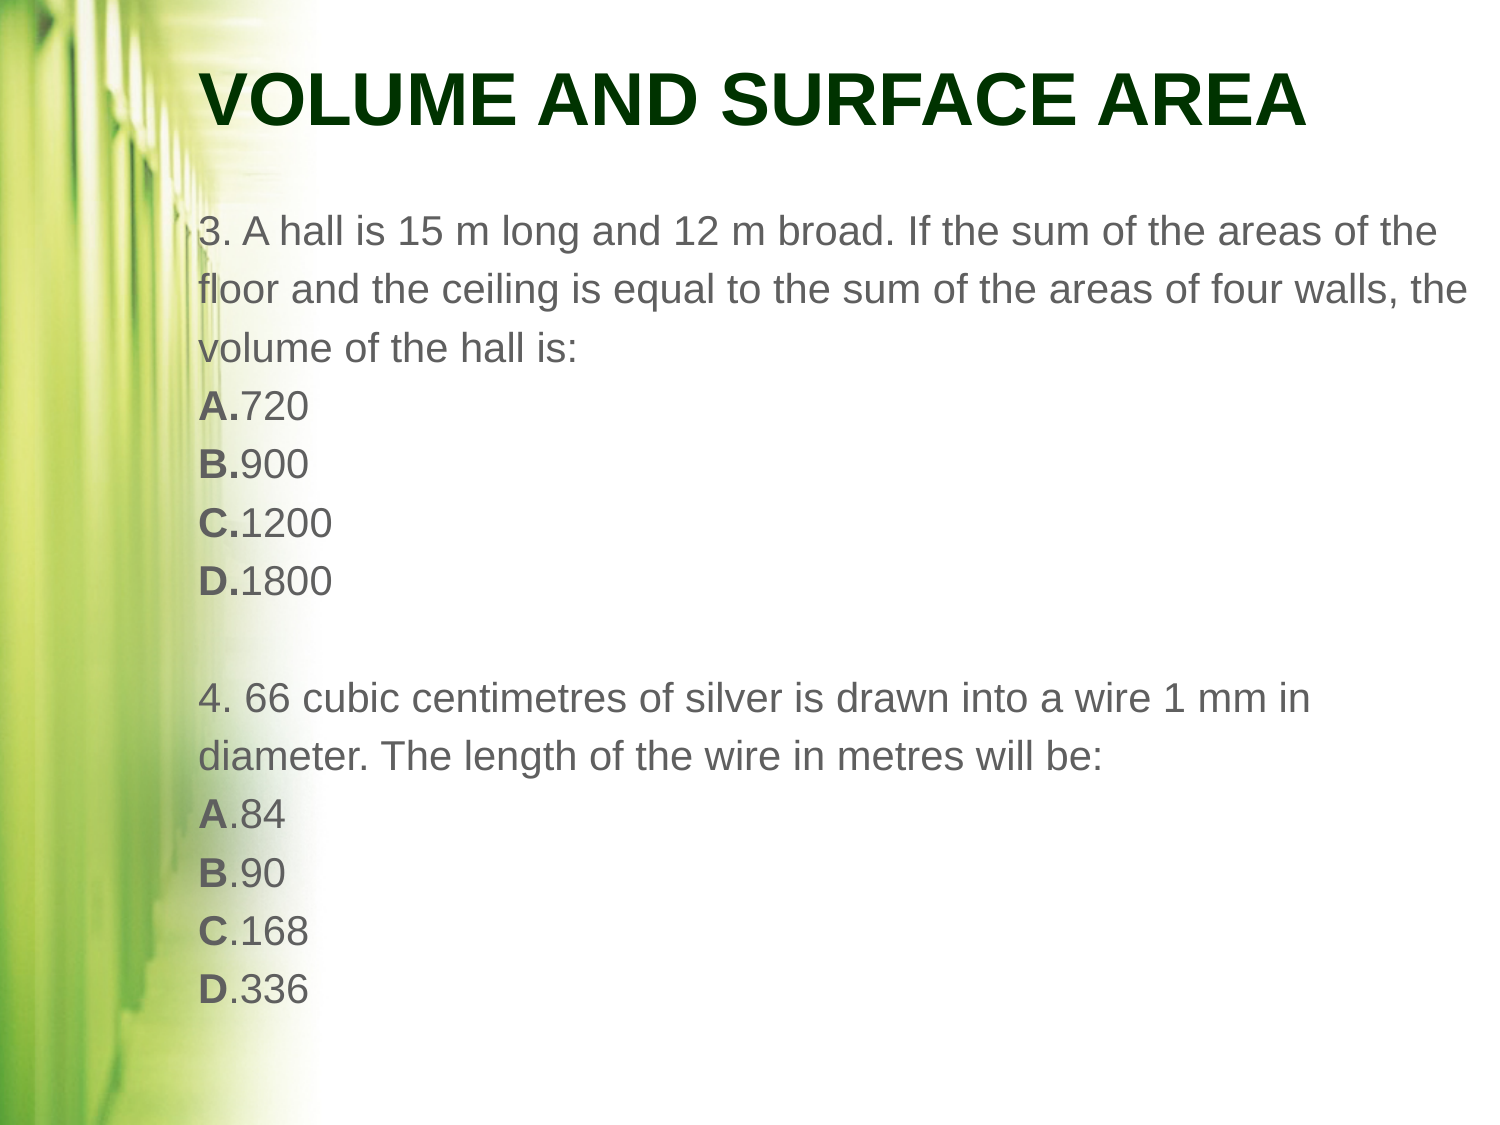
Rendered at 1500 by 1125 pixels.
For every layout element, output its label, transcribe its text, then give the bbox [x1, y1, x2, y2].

list 3. A hall is 15 m long and 12 m broad. If the sum of the areas of the floor and the ceiling is equal to the sum of the areas of four walls, the volume of the hall is: A.720 B.900 C.1200 D.1800 4. 66 cubic centimetres of silver is drawn into a wire 1 mm in diameter. The length of the wire in metres will be: A.84 B.90 C.168 D.336 [182, 196, 1500, 1090]
picture [0, 0, 1500, 1125]
text_box VOLUME AND SURFACE AREA [183, 42, 1500, 150]
